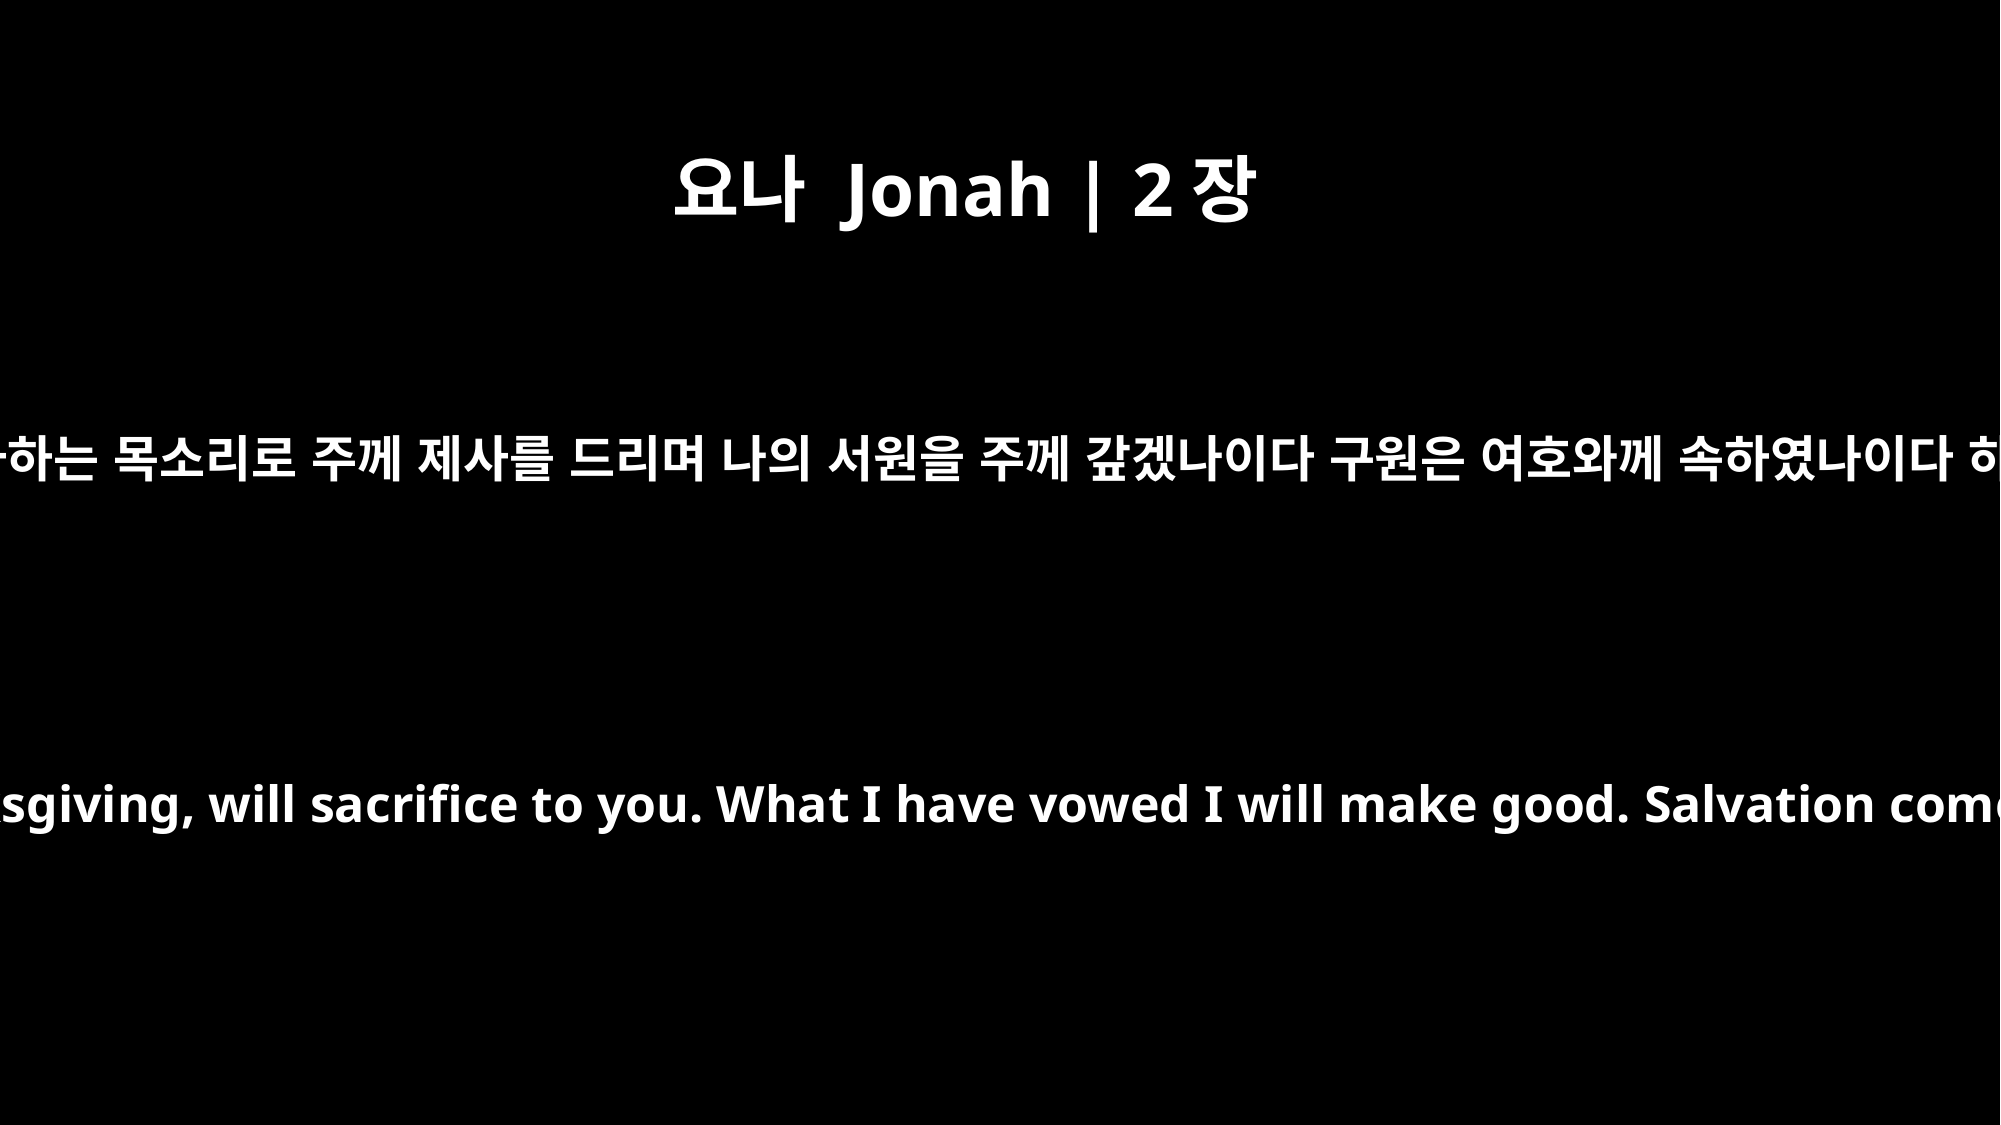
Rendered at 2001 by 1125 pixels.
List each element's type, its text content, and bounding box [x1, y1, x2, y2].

text_box 9 나는 감사하는 목소리로 주께 제사를 드리며 나의 서원을 주께 갚겠나이다 구원은 여호와께 속하였나이다 하니라 [0, 359, 2000, 495]
text_box 요나 Jonah | 2장 [657, 136, 1275, 239]
text_box But I, with a song of thanksgiving, will sacrifice to you. What I have vowed I will make good. Salvation comes from the LORD." [0, 764, 2000, 840]
